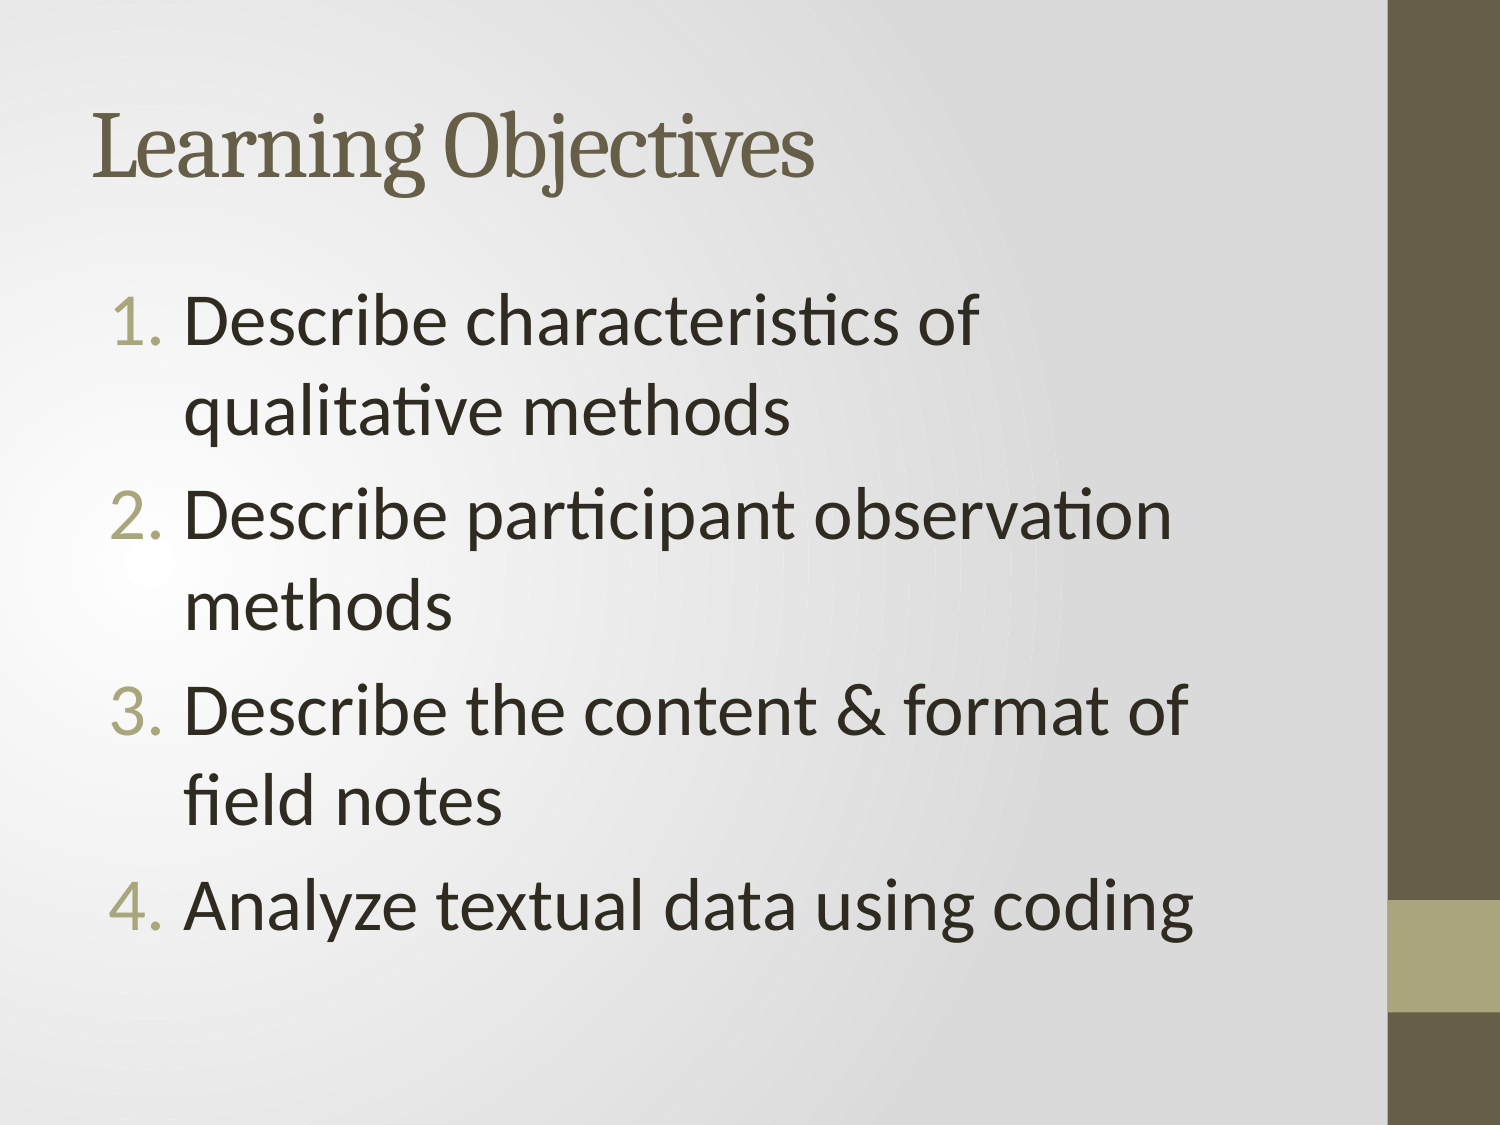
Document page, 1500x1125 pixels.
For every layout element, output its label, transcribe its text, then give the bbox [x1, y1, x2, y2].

title Learning Objectives [75, 45, 1325, 233]
list Describe characteristics of qualitative methods Describe participant observation methods Describe the content & format of field notes Analyze textual data using coding [75, 262, 1325, 1050]
